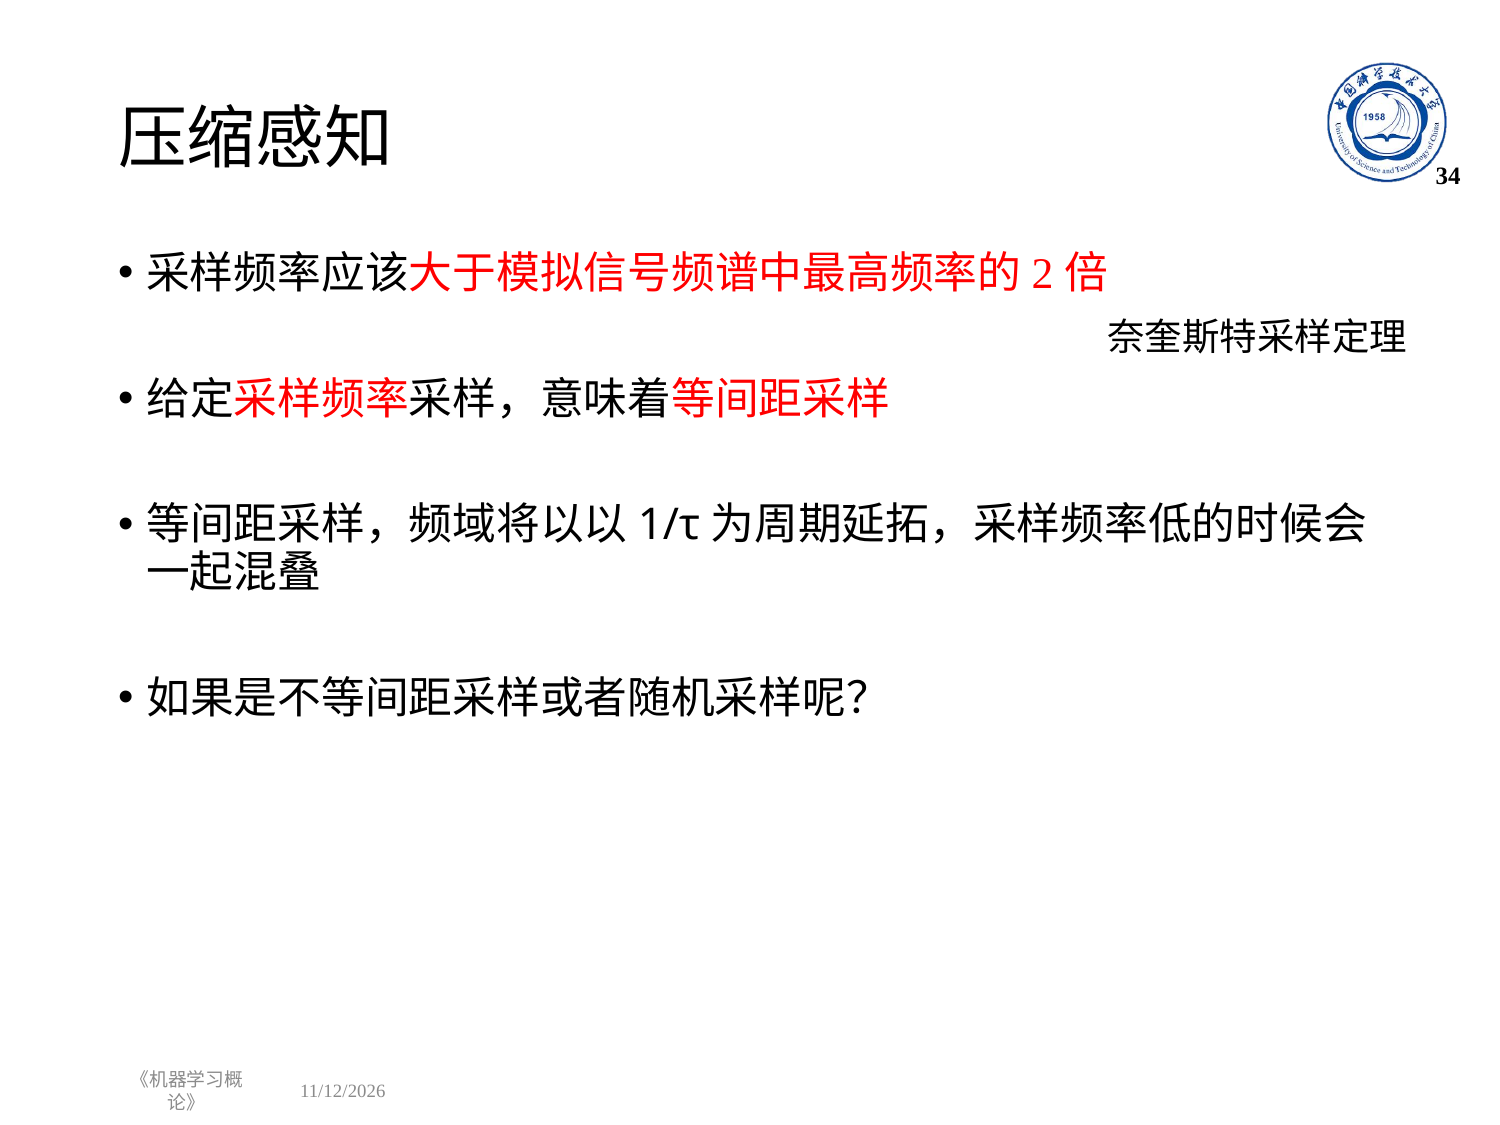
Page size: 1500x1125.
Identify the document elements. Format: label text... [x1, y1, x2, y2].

text_box 奈奎斯特采样定理 [1092, 305, 1423, 365]
picture [1397, 59, 1450, 144]
footer 《机器学习概论》 [104, 1068, 270, 1113]
list 采样频率应该大于模拟信号频谱中最高频率的2倍 给定采样频率采样，意味着等间距采样 等间距采样，频域将以以1/τ为周期延拓，采样频率低的时候会一起混叠 如果是不等间距采样或者随机采样呢？ [103, 243, 1397, 1053]
slide_number 34 [1372, 144, 1476, 205]
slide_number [285, 1068, 422, 1113]
title 压缩感知 [103, 59, 1397, 221]
